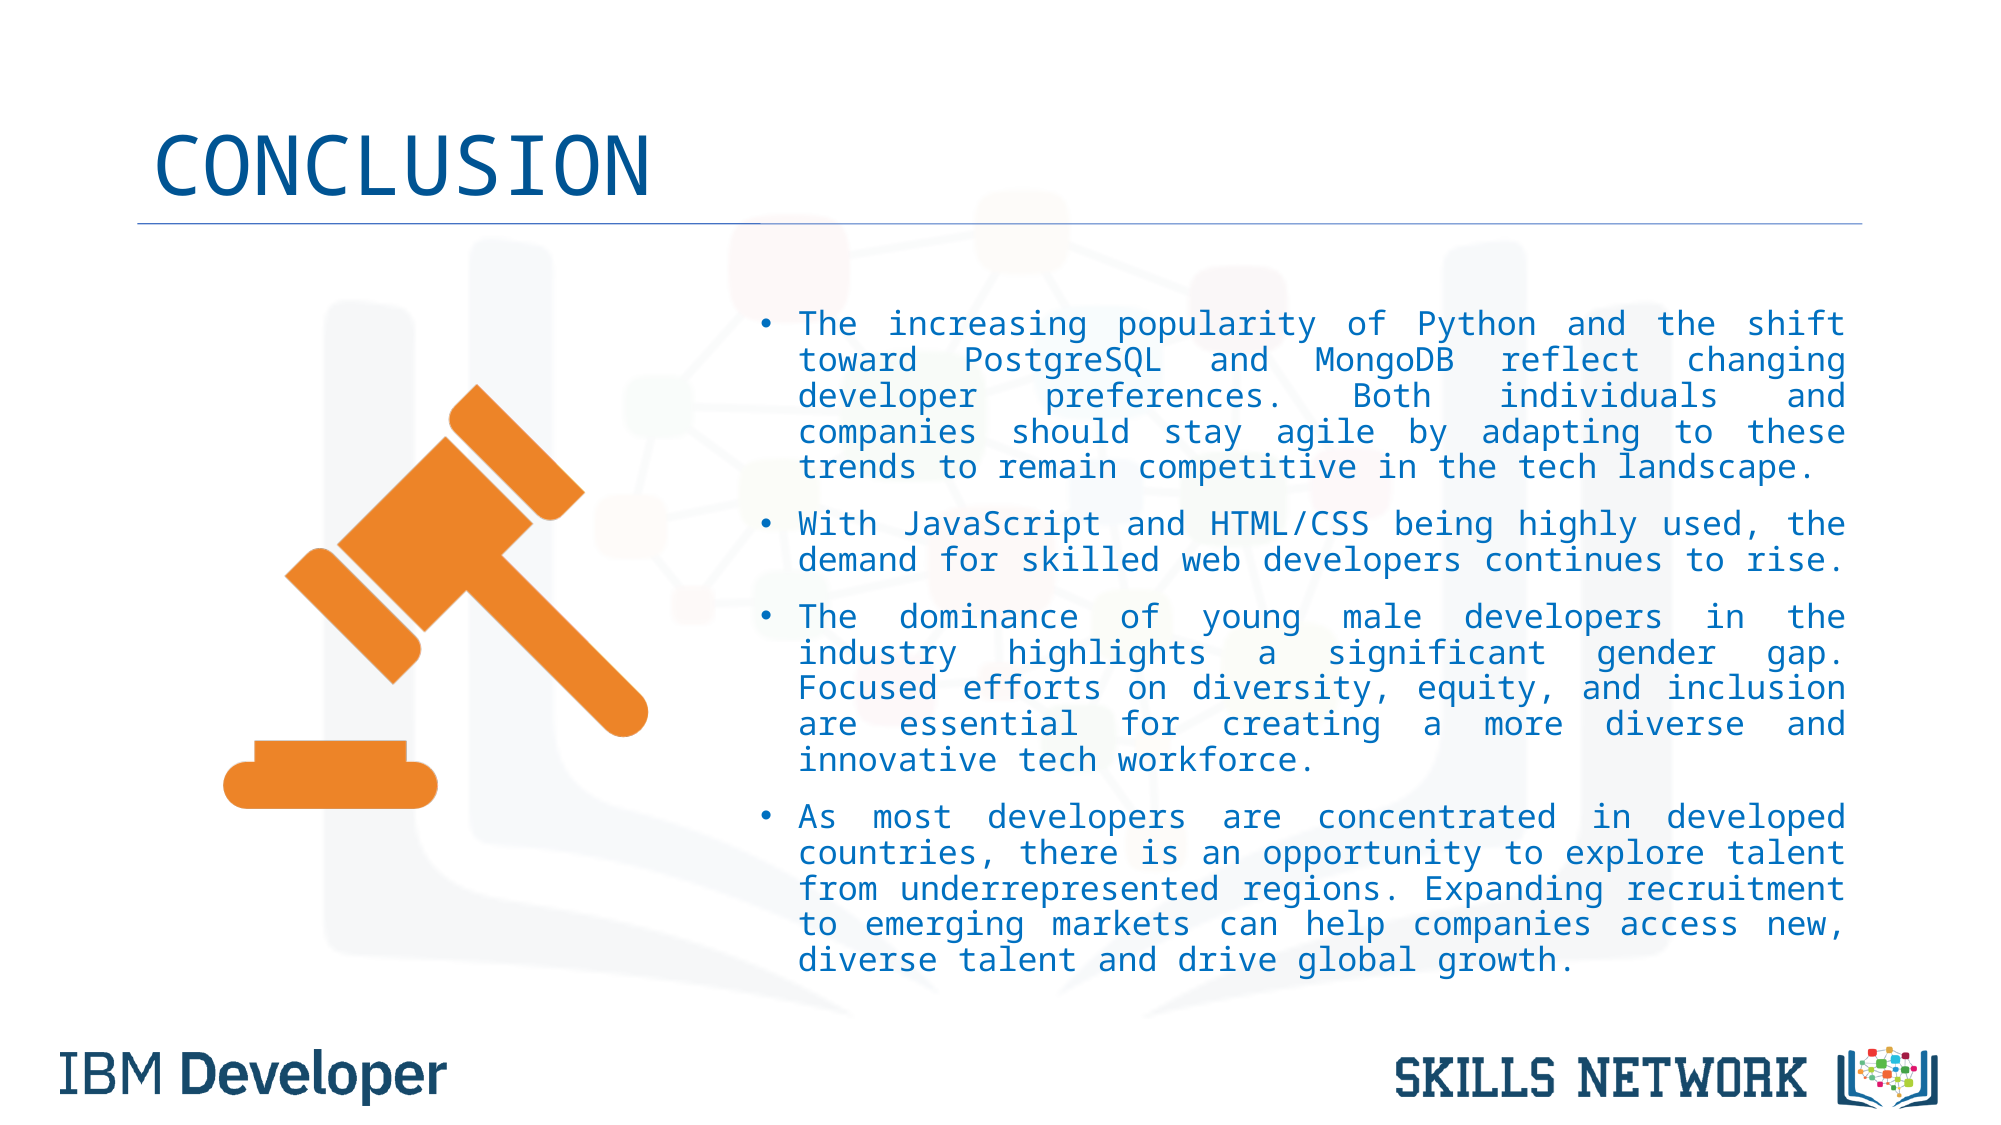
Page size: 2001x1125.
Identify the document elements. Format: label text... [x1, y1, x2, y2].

picture [1390, 1045, 1945, 1111]
list The increasing popularity of Python and the shift toward PostgreSQL and MongoDB reflect changing developer preferences. Both individuals and companies should stay agile by adapting to these trends to remain competitive in the tech landscape. With JavaScript and HTML/CSS being highly used, the demand for skilled web developers continues to rise. The dominance of young male developers in the industry highlights a significant gender gap. Focused efforts on diversity, equity, and inclusion are essential for creating a more diverse and innovative tech workforce. As most developers are concentrated in developed countries, there is an opportunity to explore talent from underrepresented regions. Expanding recruitment to emerging markets can help companies access new, diverse talent and drive global growth. [745, 299, 1863, 1014]
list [184, 346, 686, 848]
picture [55, 1045, 459, 1108]
title CONCLUSION [137, 59, 1863, 278]
